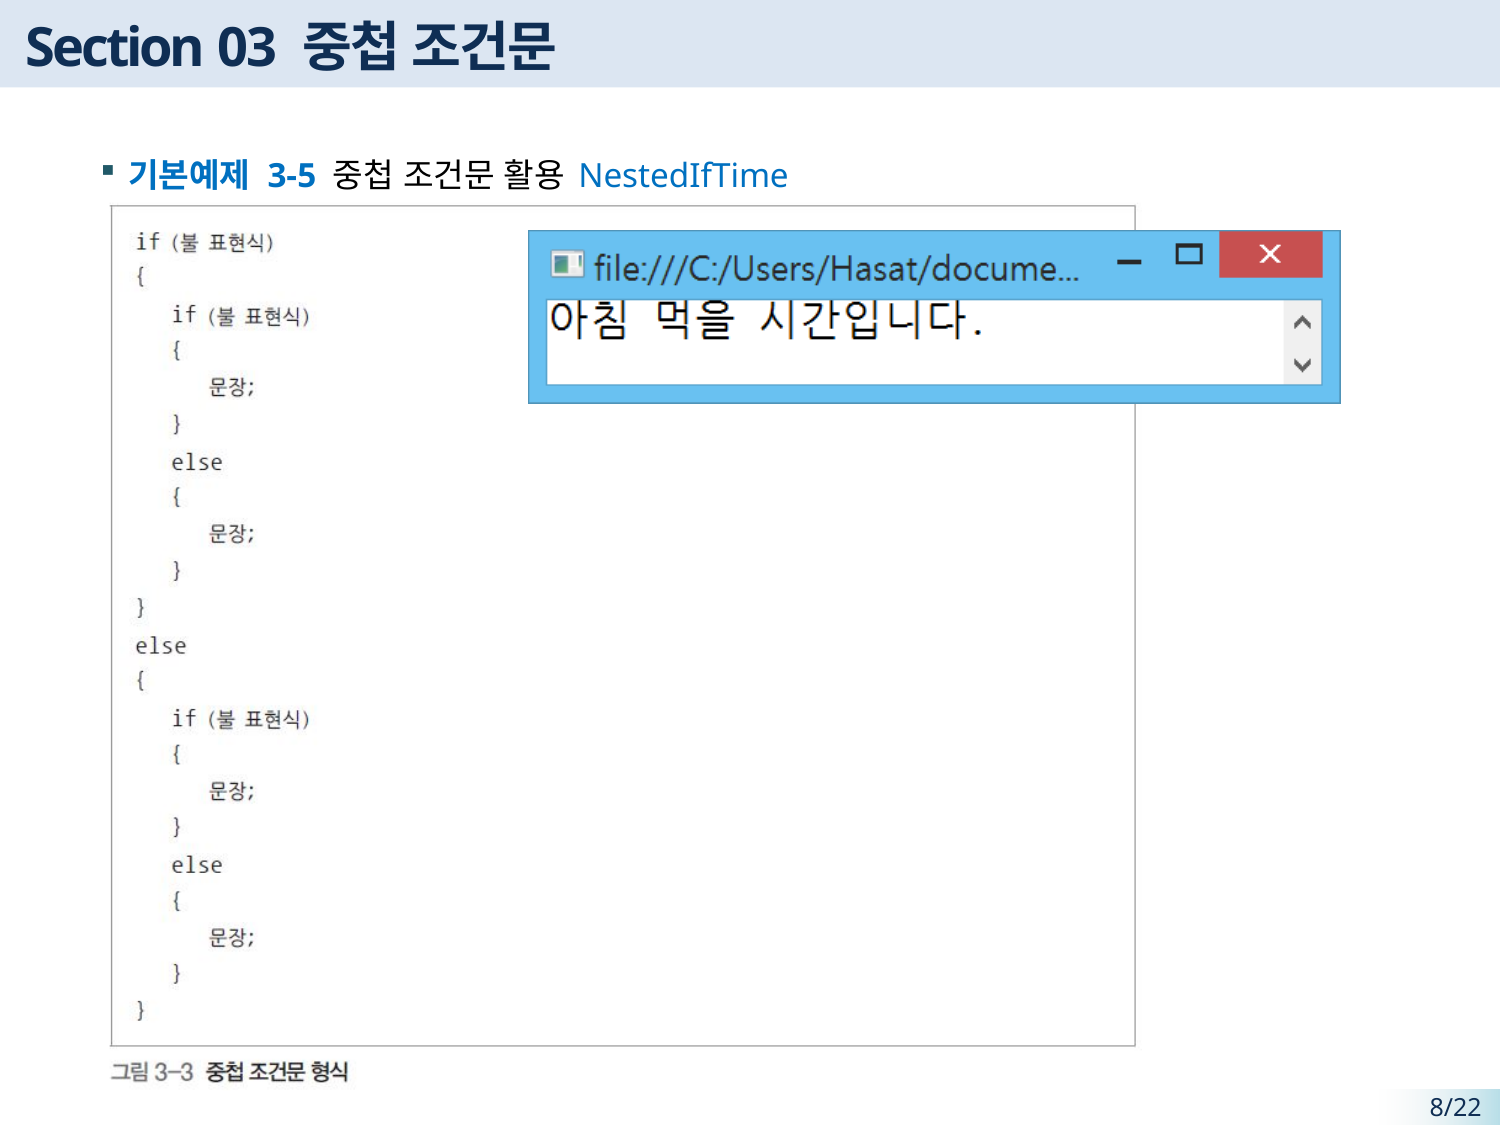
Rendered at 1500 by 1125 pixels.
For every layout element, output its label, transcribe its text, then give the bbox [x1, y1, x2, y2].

title Section 03 중첩 조건문 [10, 5, 1288, 84]
list 기본예제 3-5 중첩 조건문 활용 NestedIfTime [10, 126, 1481, 1057]
picture [100, 193, 1341, 1091]
